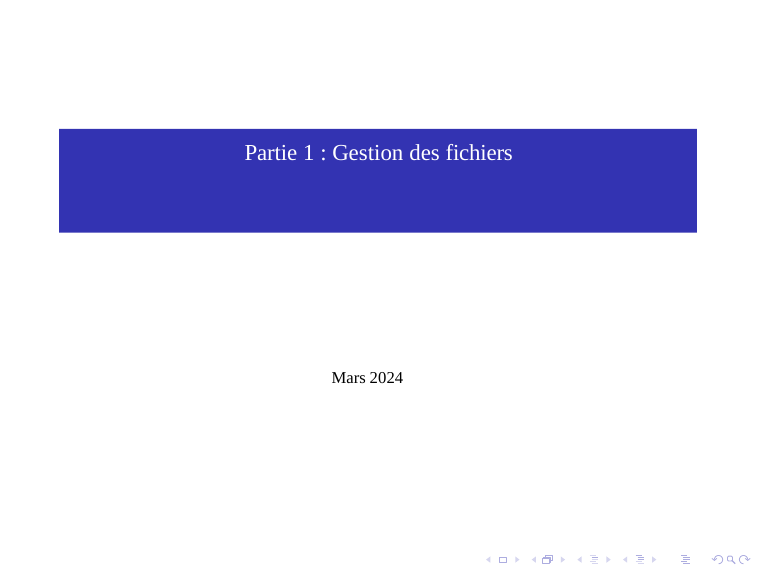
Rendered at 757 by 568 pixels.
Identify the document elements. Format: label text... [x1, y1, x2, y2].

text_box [577, 554, 611, 565]
text_box Mars 2024 [329, 364, 427, 387]
title Partie 1 : Gestion des fichiers [59, 128, 697, 233]
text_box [711, 554, 751, 565]
text_box [499, 557, 507, 563]
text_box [622, 554, 657, 565]
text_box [531, 554, 566, 565]
